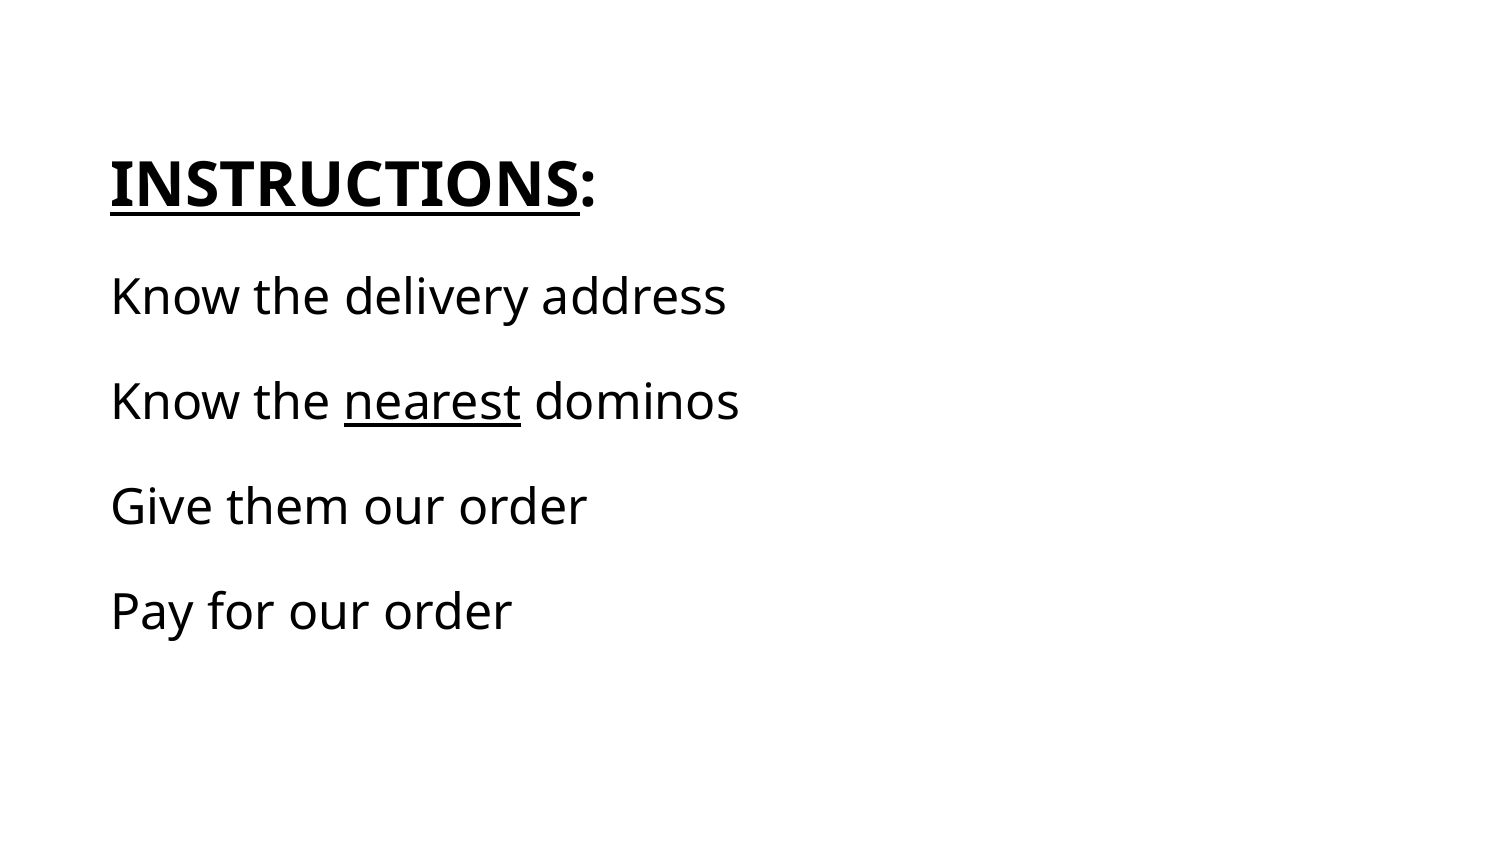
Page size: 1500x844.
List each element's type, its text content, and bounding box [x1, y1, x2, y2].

text_box INSTRUCTIONS: Know the delivery address Know the nearest dominos Give them our order Pay for our order [95, 123, 1405, 721]
